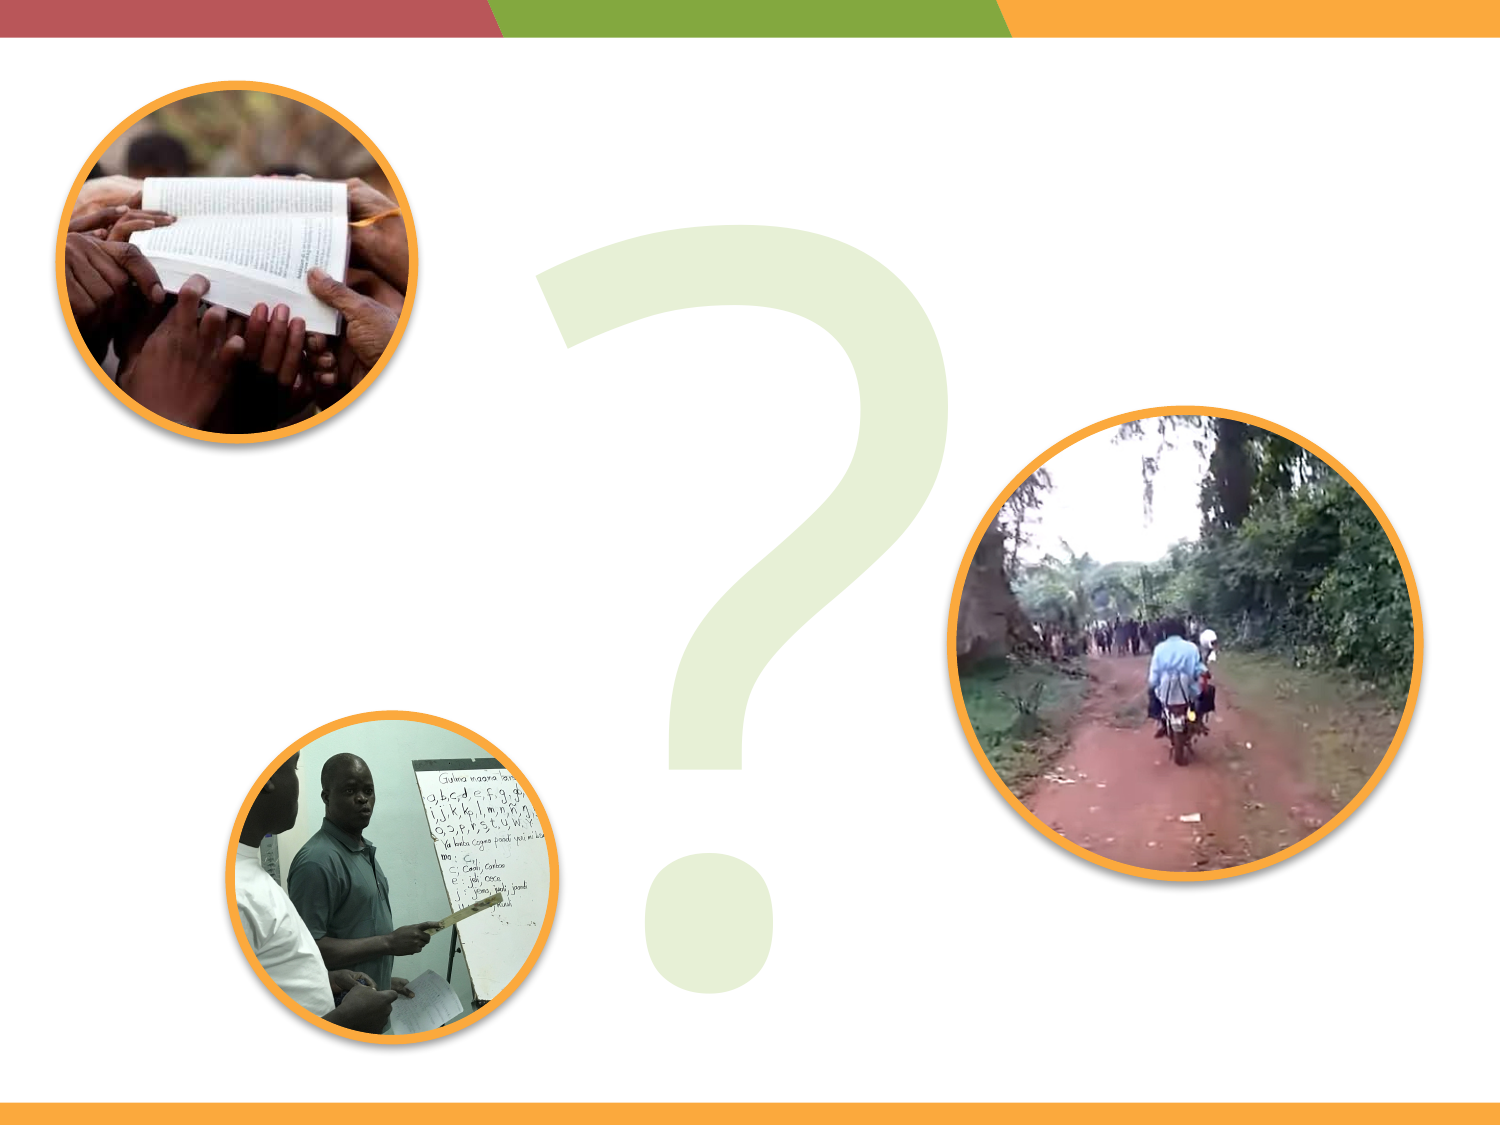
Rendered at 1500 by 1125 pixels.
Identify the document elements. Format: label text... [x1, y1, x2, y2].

picture [951, 410, 1419, 877]
text_box ? [508, 0, 991, 1125]
picture [60, 85, 414, 439]
picture [230, 715, 555, 1040]
